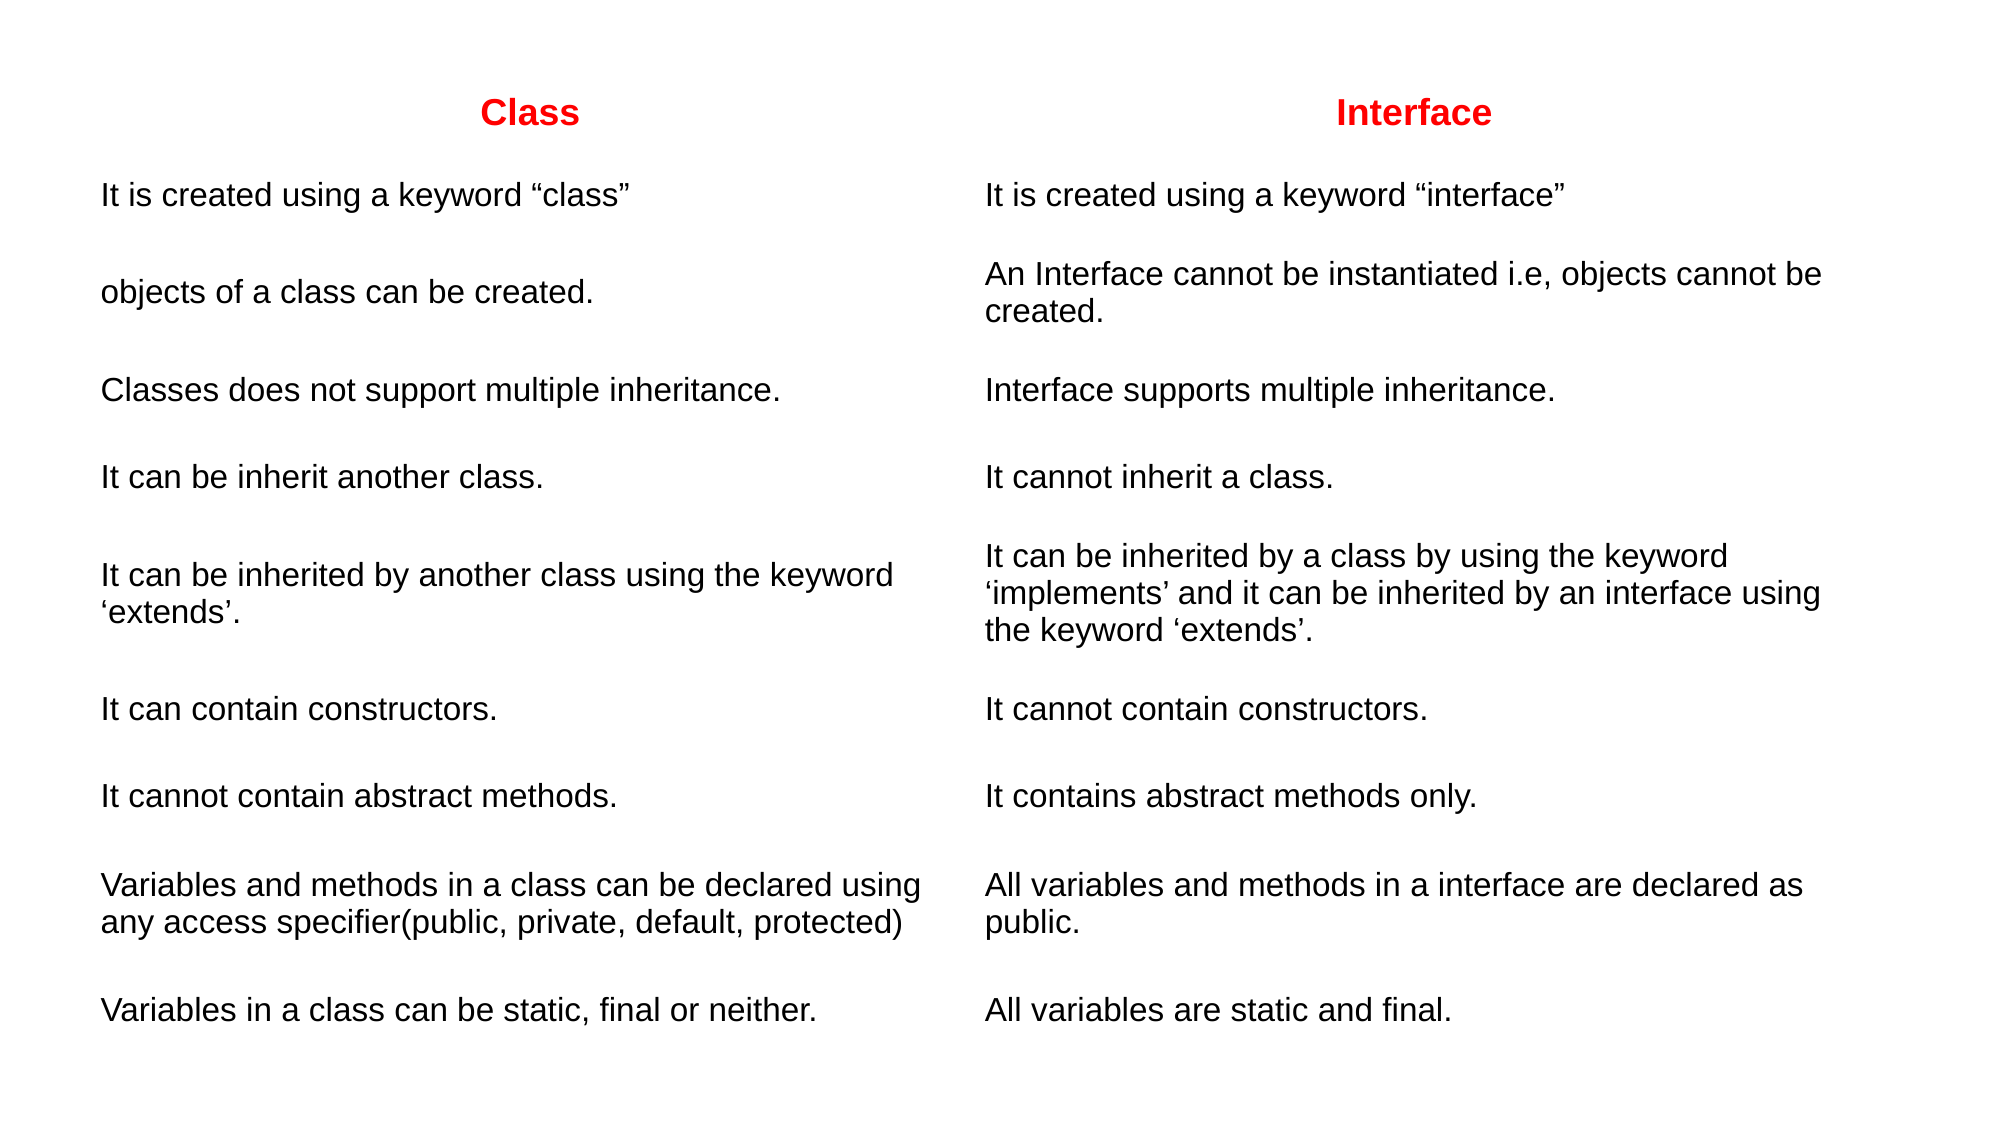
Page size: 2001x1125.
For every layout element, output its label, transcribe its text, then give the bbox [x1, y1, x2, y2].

table_header Interface [972, 73, 1857, 151]
table_cell All variables are static and final. [972, 967, 1857, 1054]
table_cell Variables in a class can be static, final or neither. [88, 967, 972, 1054]
table_cell It can be inherited by a class by using the keyword ‘implements’ and it can be inherited by an interface using the keyword ‘extends’. [972, 520, 1857, 666]
table_cell It cannot contain abstract methods. [88, 753, 972, 839]
table_cell It can contain constructors. [88, 666, 972, 753]
table_cell It is created using a keyword “class” [88, 151, 972, 238]
table_cell All variables and methods in a interface are declared as public. [972, 839, 1857, 967]
table_cell It can be inherit another class. [88, 434, 972, 520]
table_cell It contains abstract methods only. [972, 753, 1857, 839]
table_cell It cannot contain constructors. [972, 666, 1857, 753]
table_cell An Interface cannot be instantiated i.e, objects cannot be created. [972, 238, 1857, 347]
table_cell Classes does not support multiple inheritance. [88, 347, 972, 434]
table_header Class [88, 73, 972, 151]
table_cell objects of a class can be created. [88, 238, 972, 347]
table_cell It cannot inherit a class. [972, 434, 1857, 520]
table_cell It is created using a keyword “interface” [972, 151, 1857, 238]
table_cell Interface supports multiple inheritance. [972, 347, 1857, 434]
table_cell It can be inherited by another class using the keyword ‘extends’. [88, 520, 972, 666]
table_cell Variables and methods in a class can be declared using any access specifier(public, private, default, protected) [88, 839, 972, 967]
